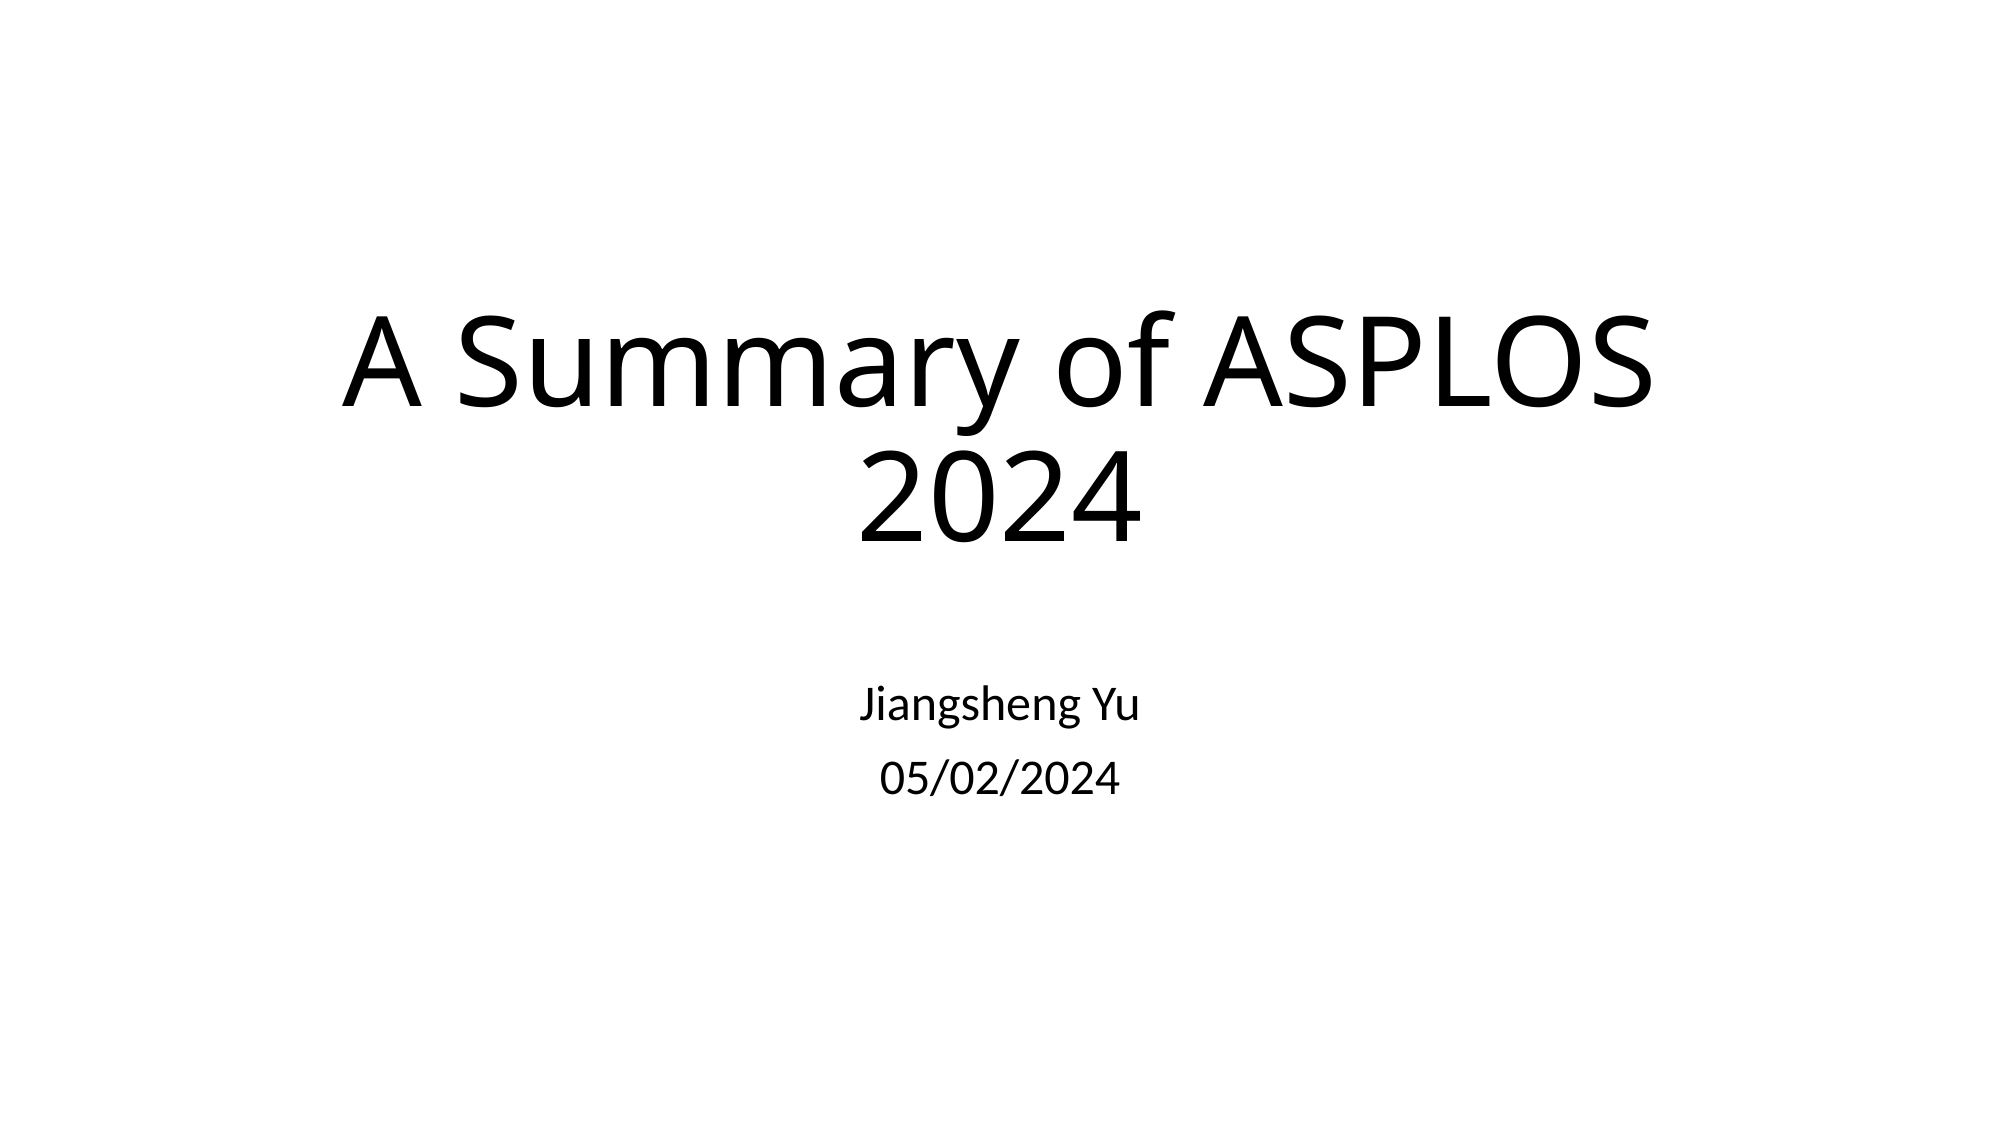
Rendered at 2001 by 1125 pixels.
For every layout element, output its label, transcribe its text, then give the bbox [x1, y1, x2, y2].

subtitle Jiangsheng Yu 05/02/2024 [249, 669, 1750, 941]
title A Summary of ASPLOS 2024 [249, 184, 1750, 576]
